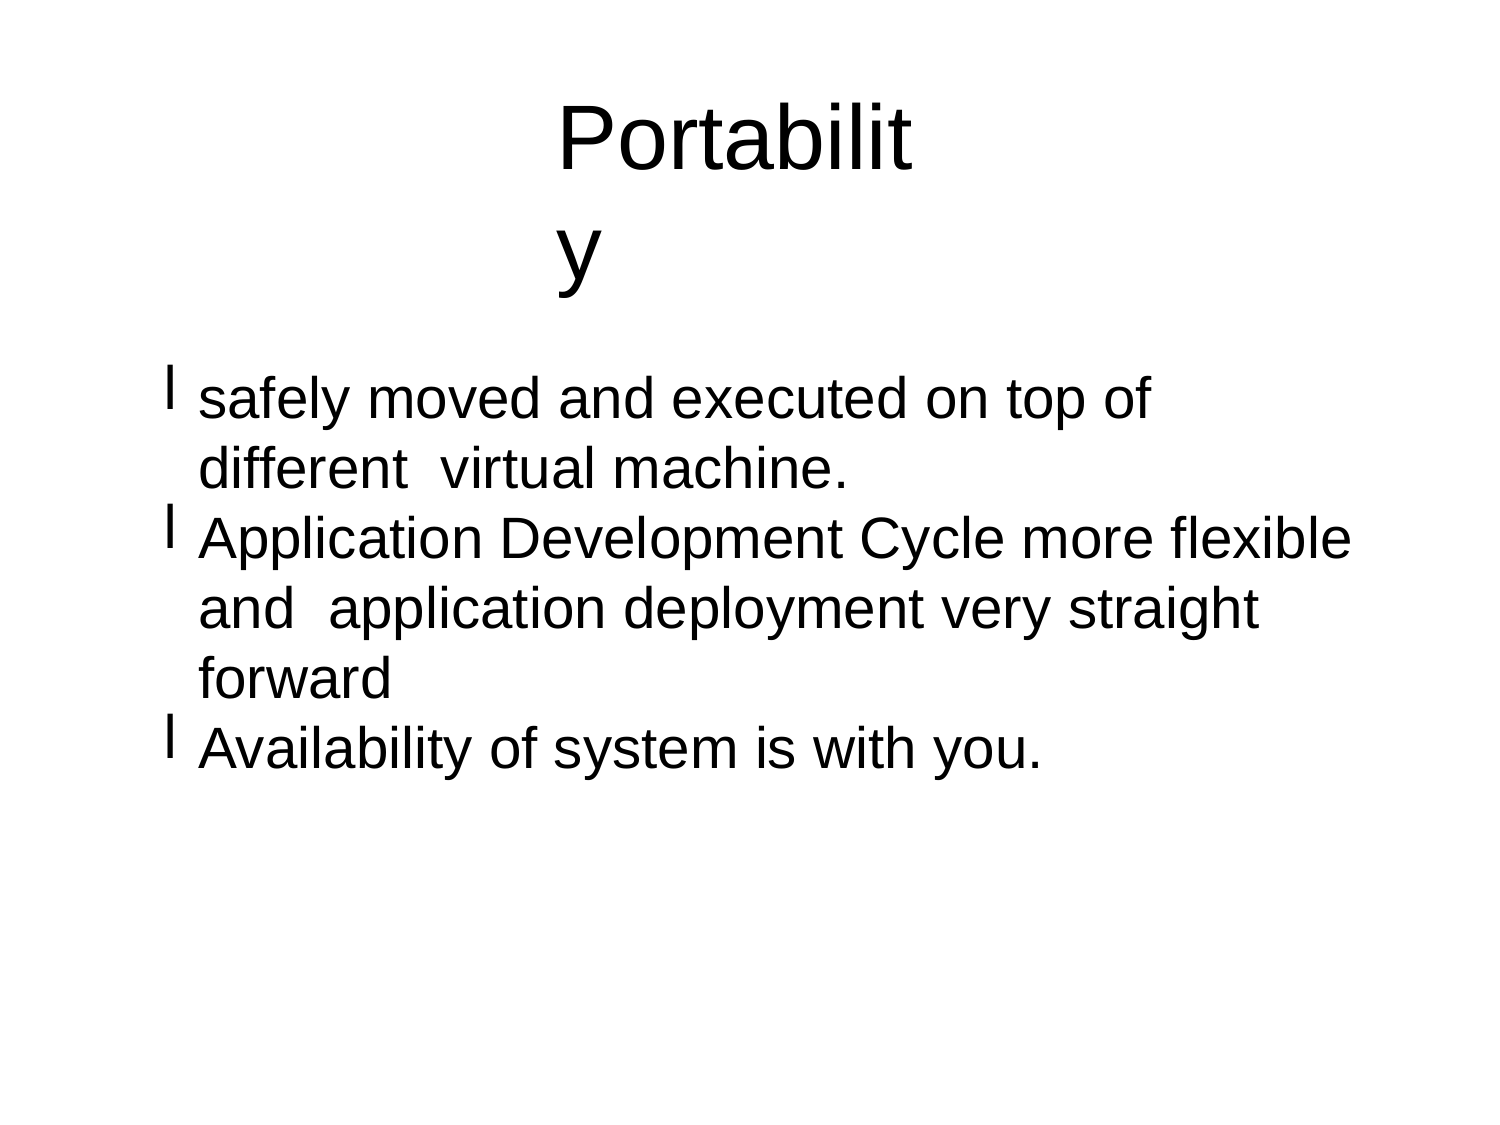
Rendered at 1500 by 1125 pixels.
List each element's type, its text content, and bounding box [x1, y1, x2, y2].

text_box Portability [556, 75, 944, 298]
text_box safely moved and executed on top of different virtual machine. Application Development Cycle more flexible and application deployment very straight forward Availability of system is with you. [162, 358, 1377, 808]
